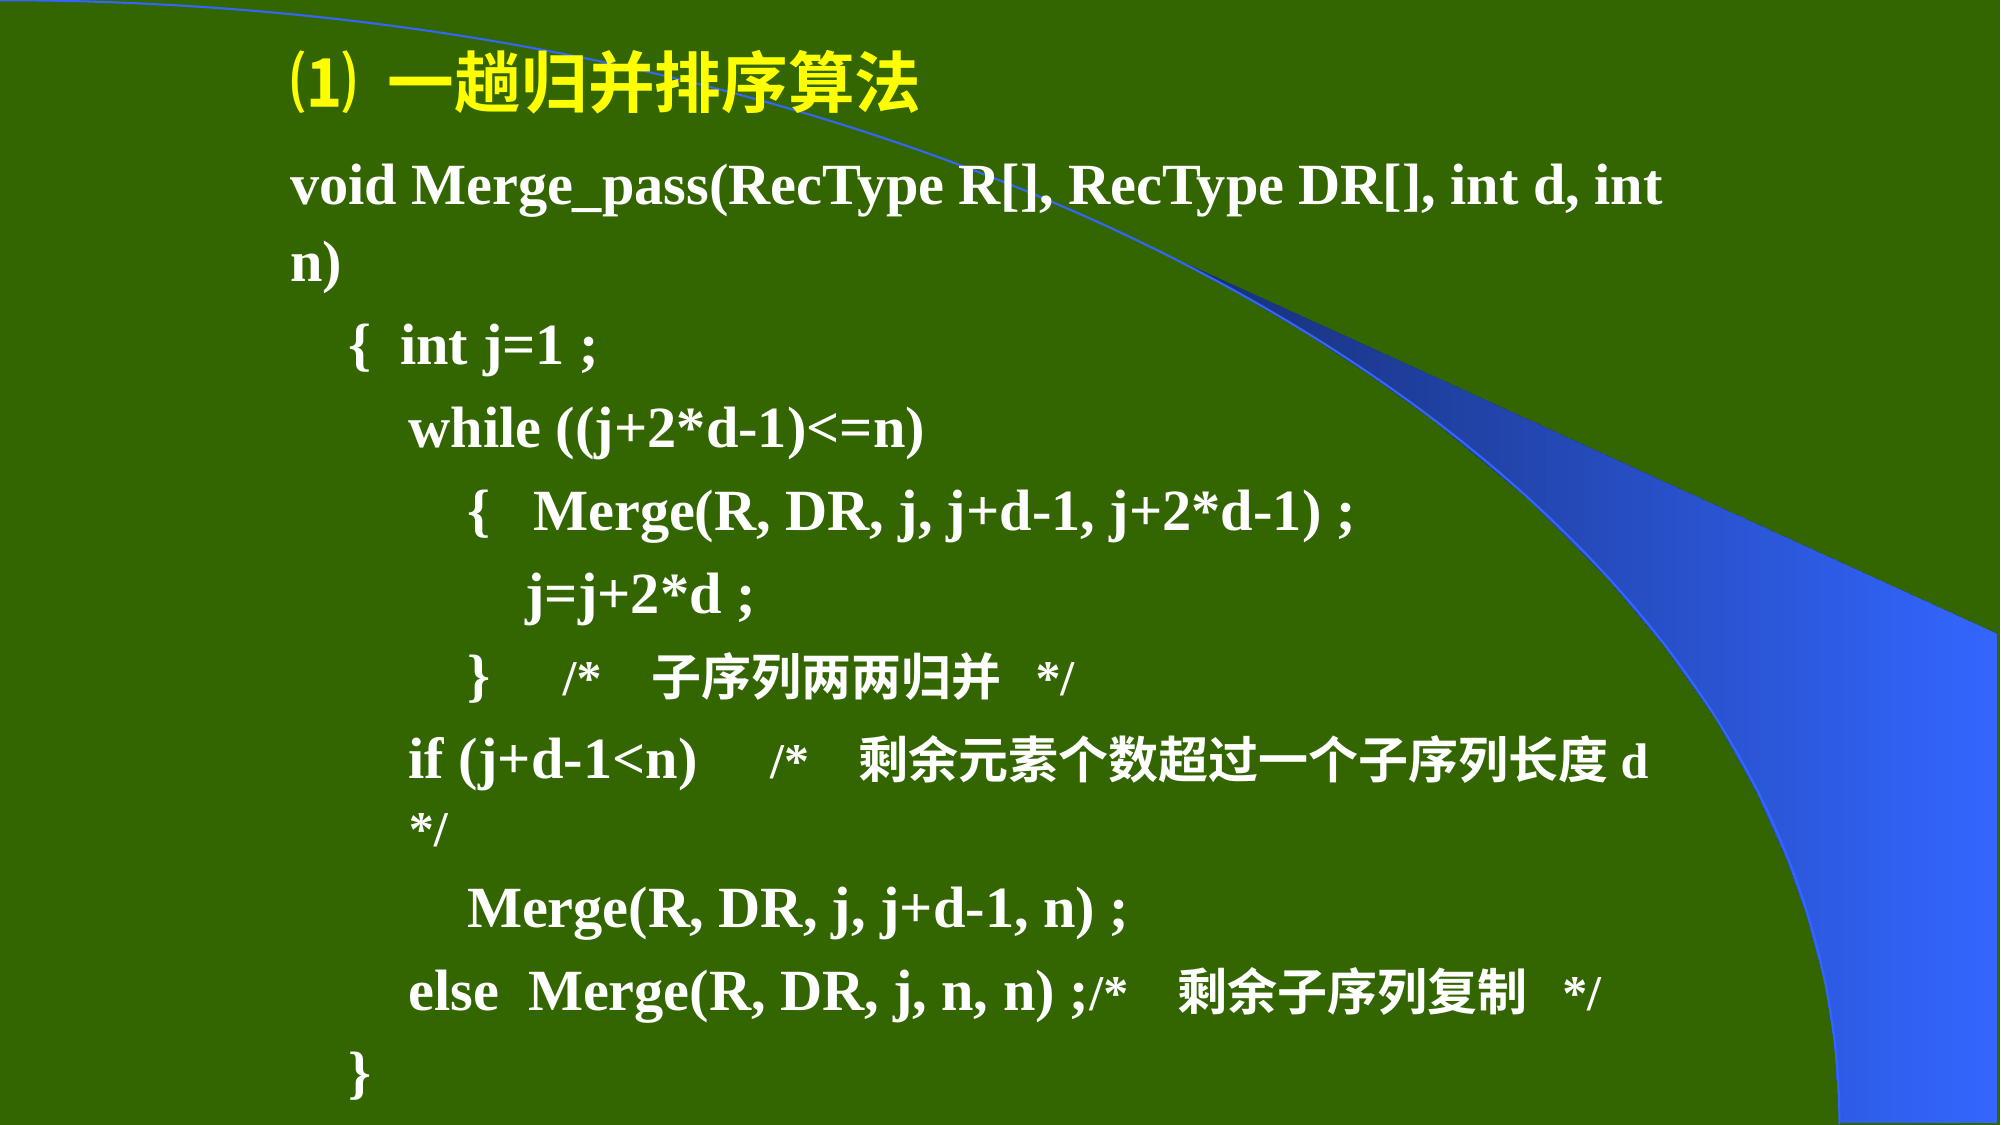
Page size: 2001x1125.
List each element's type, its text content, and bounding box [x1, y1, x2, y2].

list ⑴ 一趟归并排序算法 void Merge_pass(RecType R[], RecType DR[], int d, int n) { int j=1 ; while ((j+2*d-1)<=n) { Merge(R, DR, j, j+d-1, j+2*d-1) ; j=j+2*d ; } /* 子序列两两归并 */ if (j+d-1<n) /* 剩余元素个数超过一个子序列长度d */ Merge(R, DR, j, j+d-1, n) ; else Merge(R, DR, j, n, n) ;/* 剩余子序列复制 */ } [275, 24, 1725, 1071]
